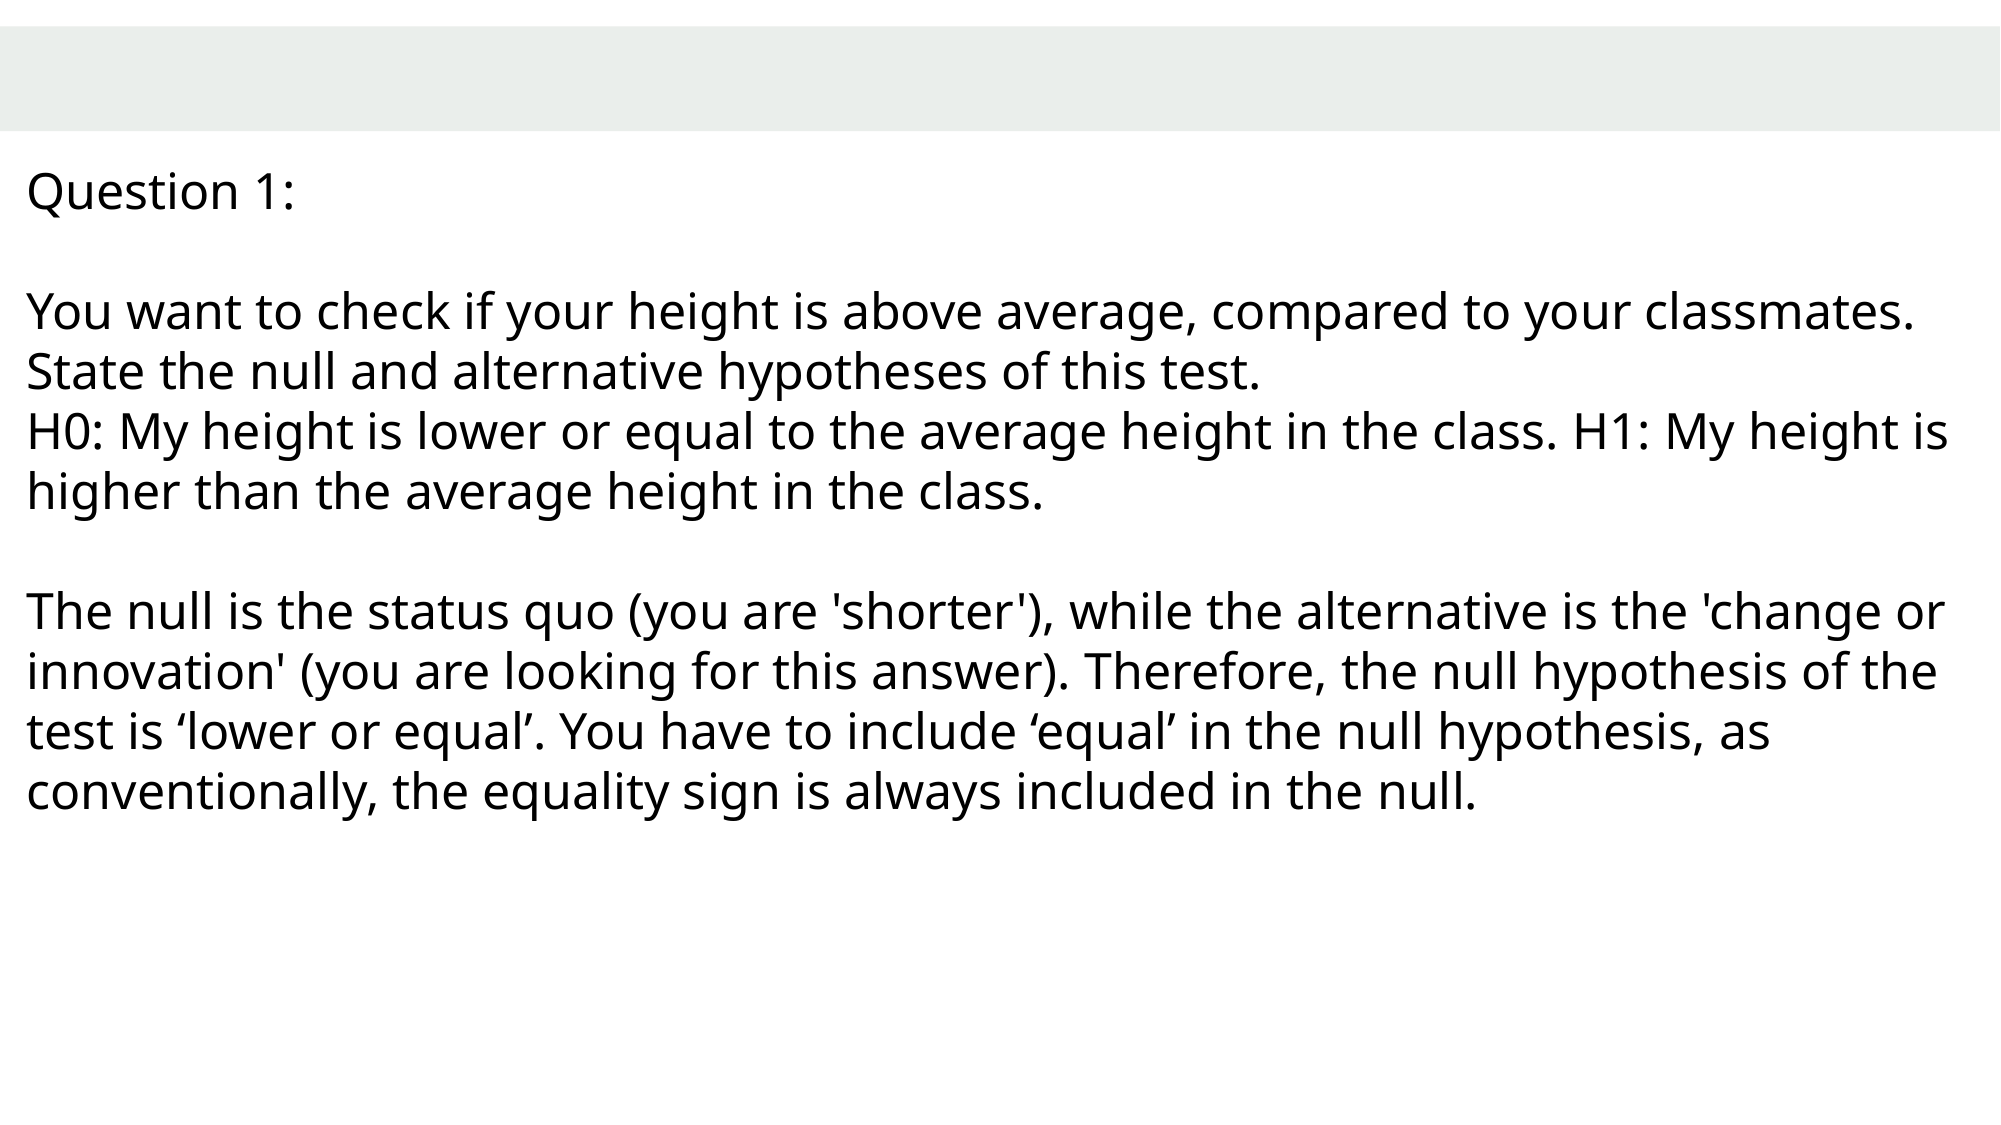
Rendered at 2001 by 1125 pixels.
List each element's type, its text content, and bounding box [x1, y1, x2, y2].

subtitle Question 1: You want to check if your height is above average, compared to your classmates. State the null and alternative hypotheses of this test. H0: My height is lower or equal to the average height in the class. H1: My height is higher than the average height in the class. The null is the status quo (you are 'shorter'), while the alternative is the 'change or innovation' (you are looking for this answer). Therefore, the null hypothesis of the test is ‘lower or equal’. You have to include ‘equal’ in the null hypothesis, as conventionally, the equality sign is always included in the null. [26, 159, 1965, 1082]
